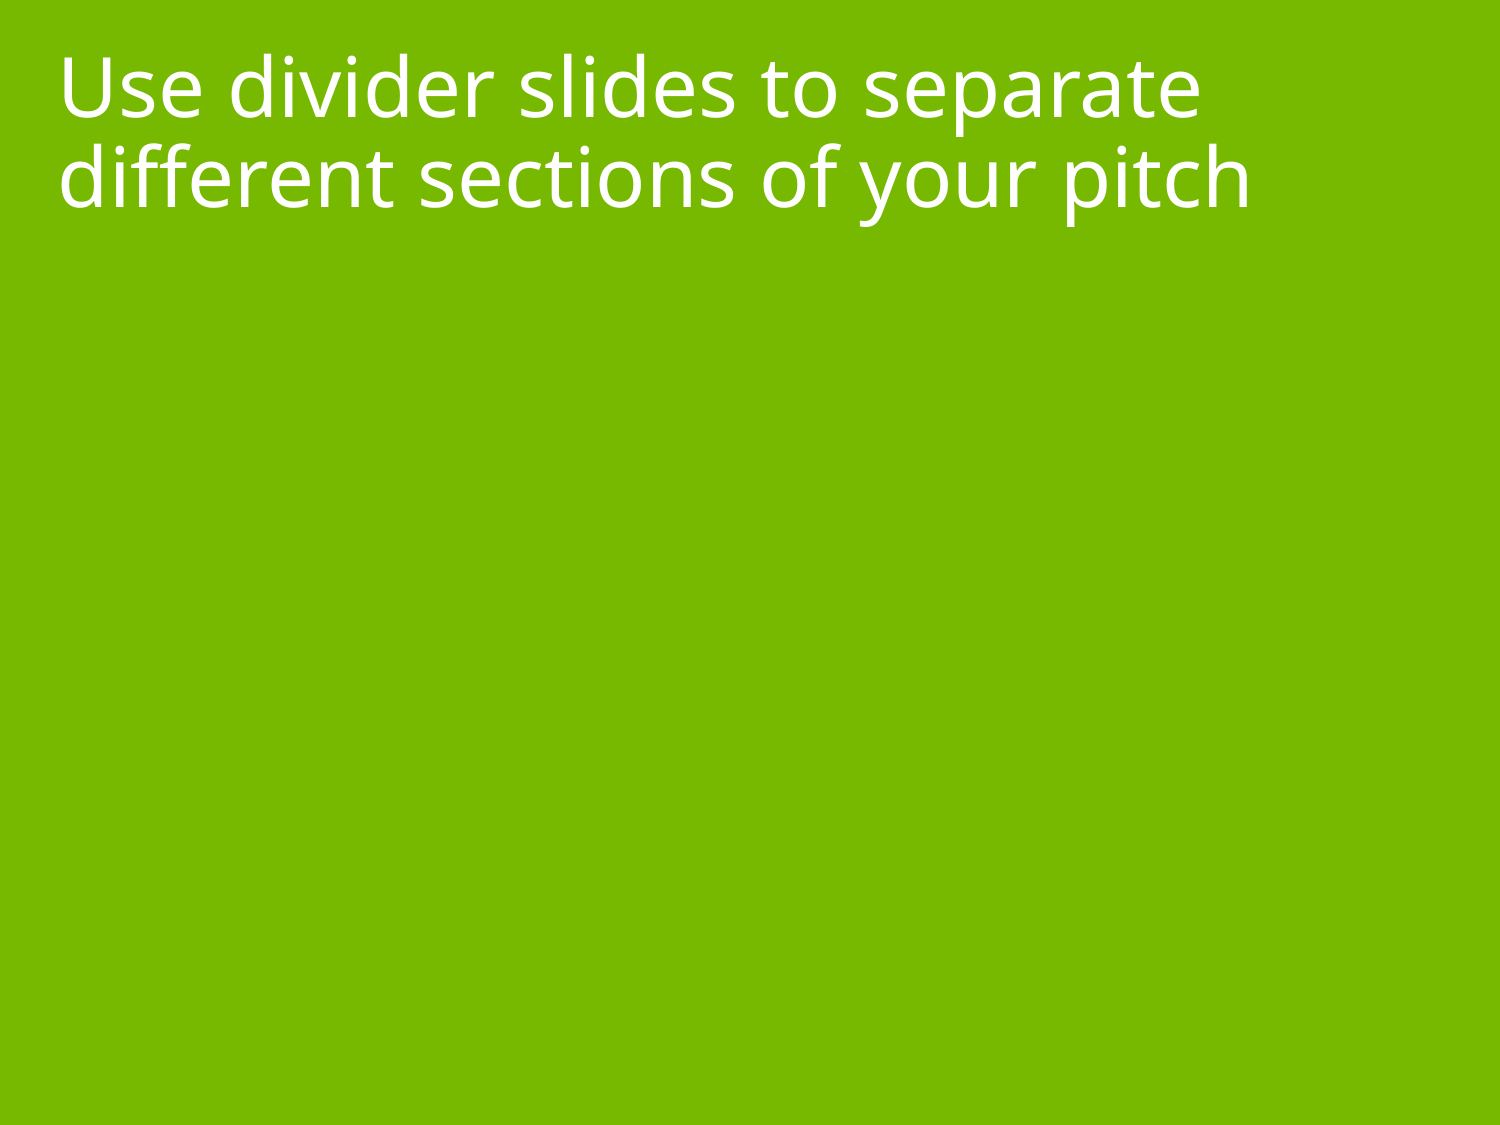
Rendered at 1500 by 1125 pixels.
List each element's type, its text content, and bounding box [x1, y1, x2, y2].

title Use divider slides to separate different sections of your pitch [57, 46, 1446, 210]
